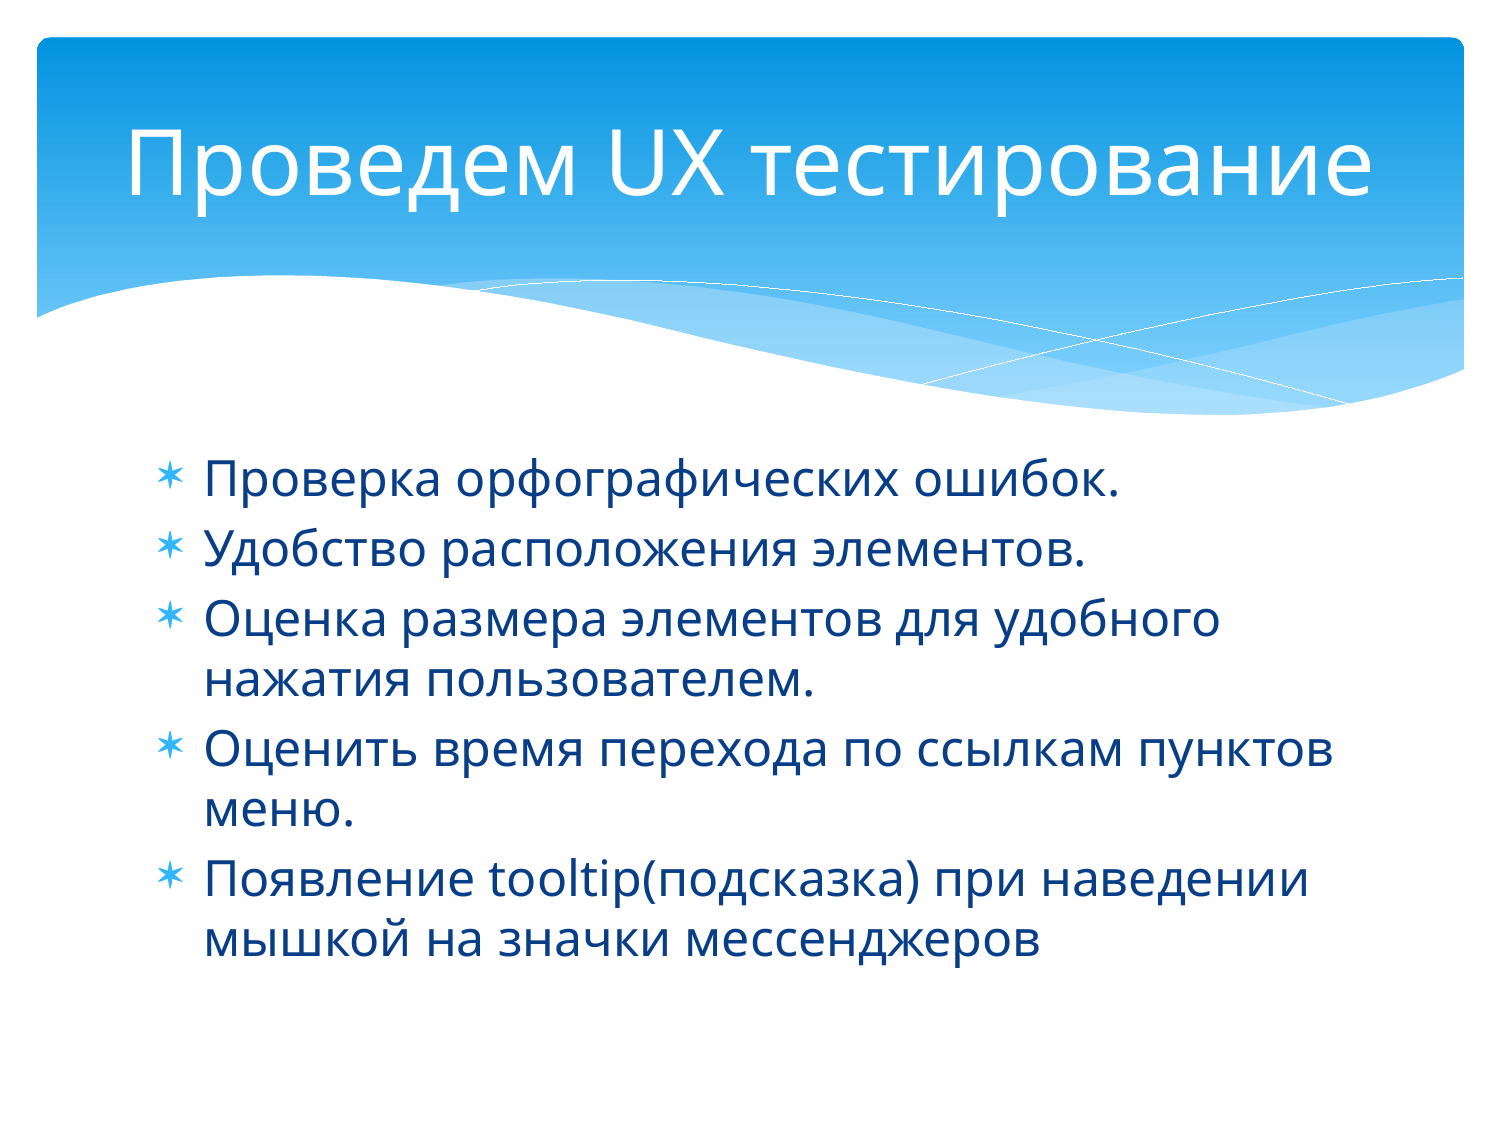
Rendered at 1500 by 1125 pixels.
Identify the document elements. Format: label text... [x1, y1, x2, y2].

list Проверка орфографических ошибок. Удобство расположения элементов. Оценка размера элементов для удобного нажатия пользователем. Оценить время перехода по ссылкам пунктов меню. Появление tooltip(подсказка) при наведении мышкой на значки мессенджеров [143, 438, 1359, 1005]
title Проведем UX тестирование [75, 55, 1425, 261]
